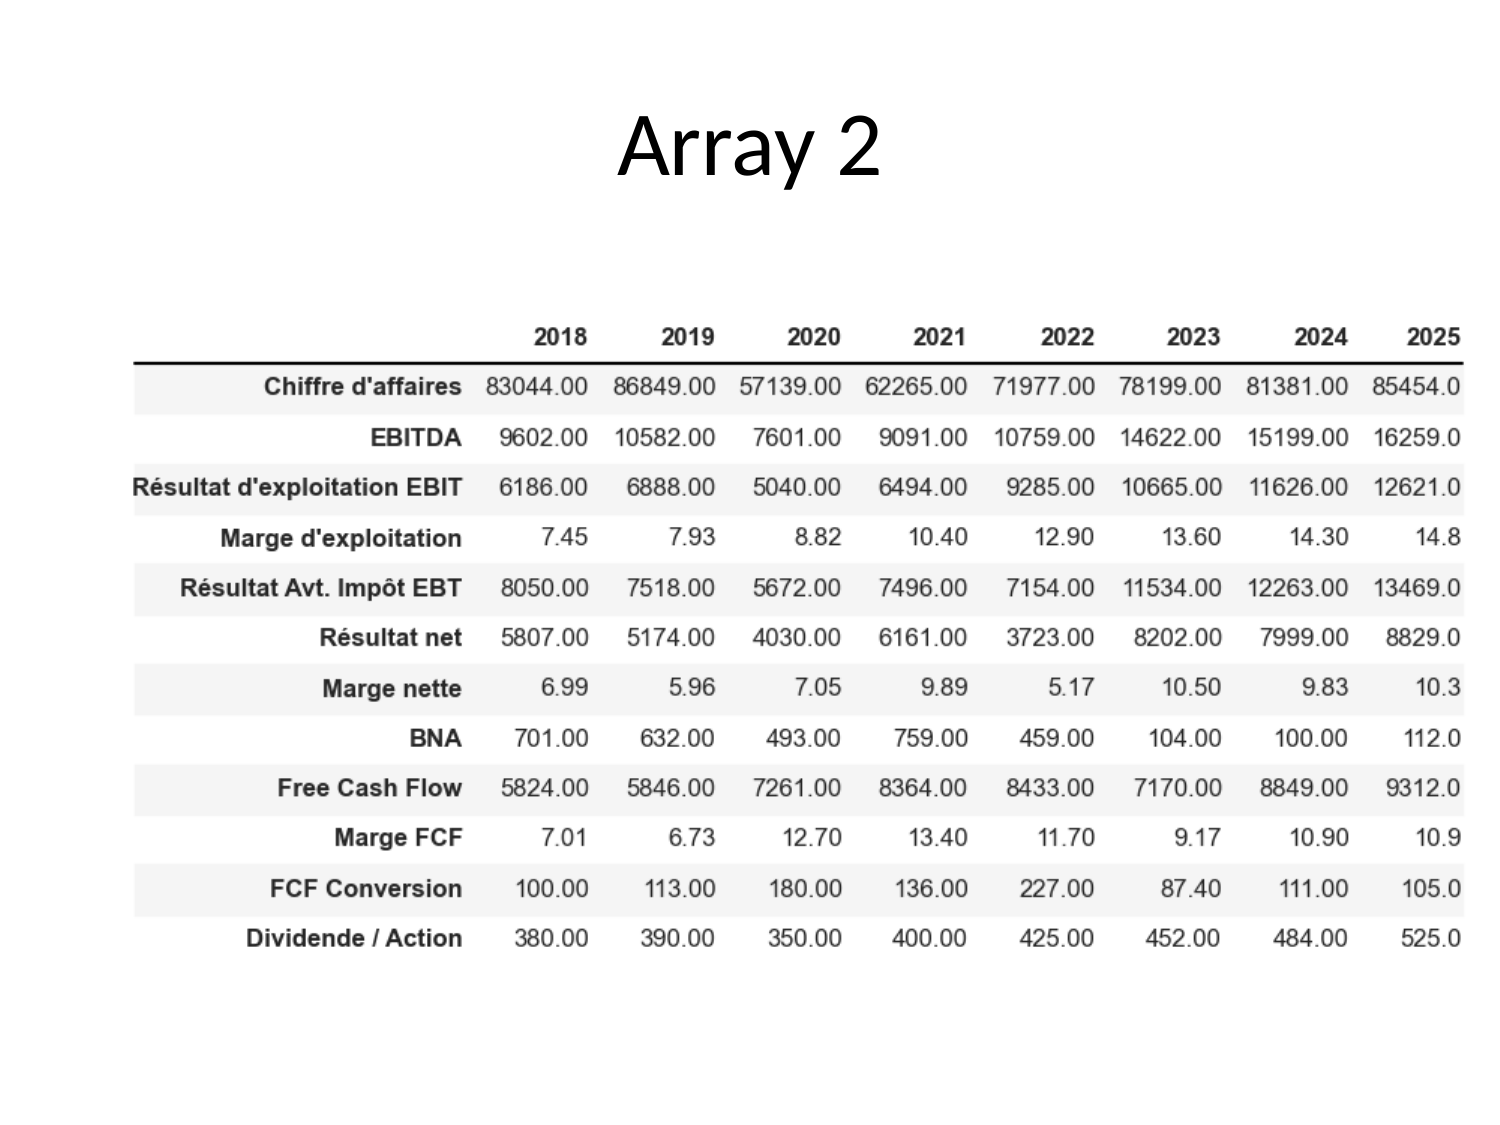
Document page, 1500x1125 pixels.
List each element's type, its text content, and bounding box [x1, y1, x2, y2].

title Array 2 [75, 45, 1425, 233]
picture [119, 314, 1477, 965]
